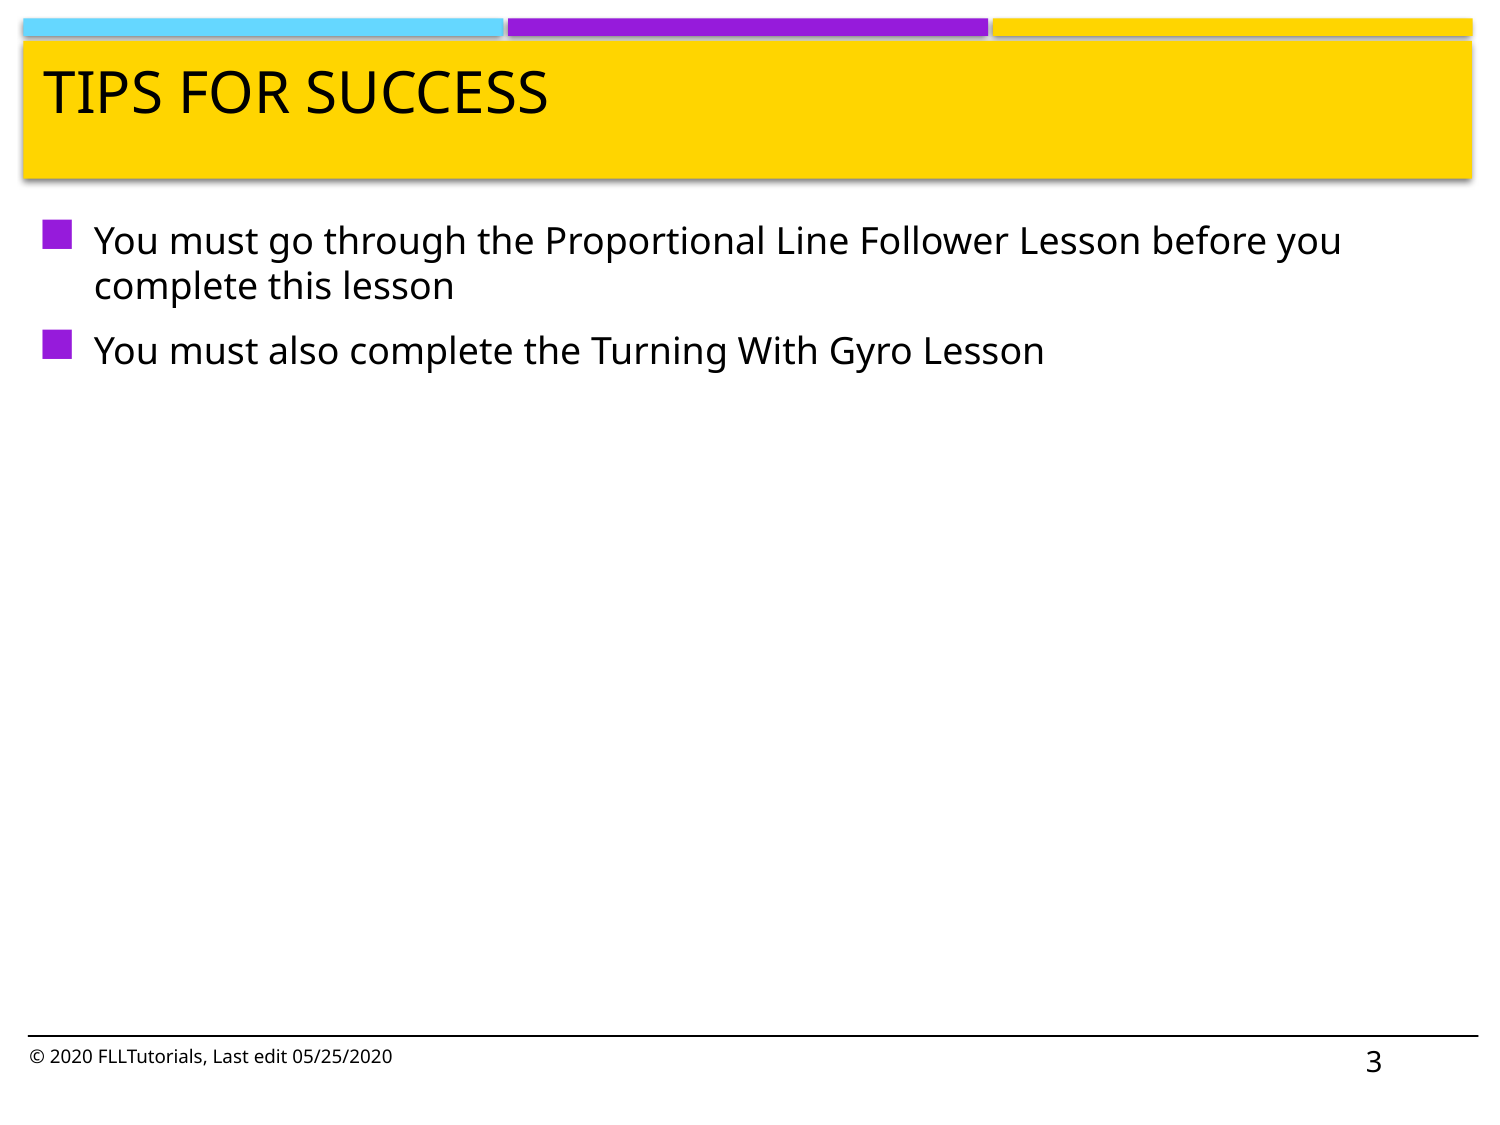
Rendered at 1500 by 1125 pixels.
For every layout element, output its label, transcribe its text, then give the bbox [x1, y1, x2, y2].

slide_number 3 [1351, 1036, 1478, 1097]
title Tips For Success [28, 48, 1464, 172]
footer © 2020 FLLTutorials, Last edit 05/25/2020 [14, 1036, 814, 1097]
list You must go through the Proportional Line Follower Lesson before you complete this lesson You must also complete the Turning With Gyro Lesson [28, 209, 1411, 916]
